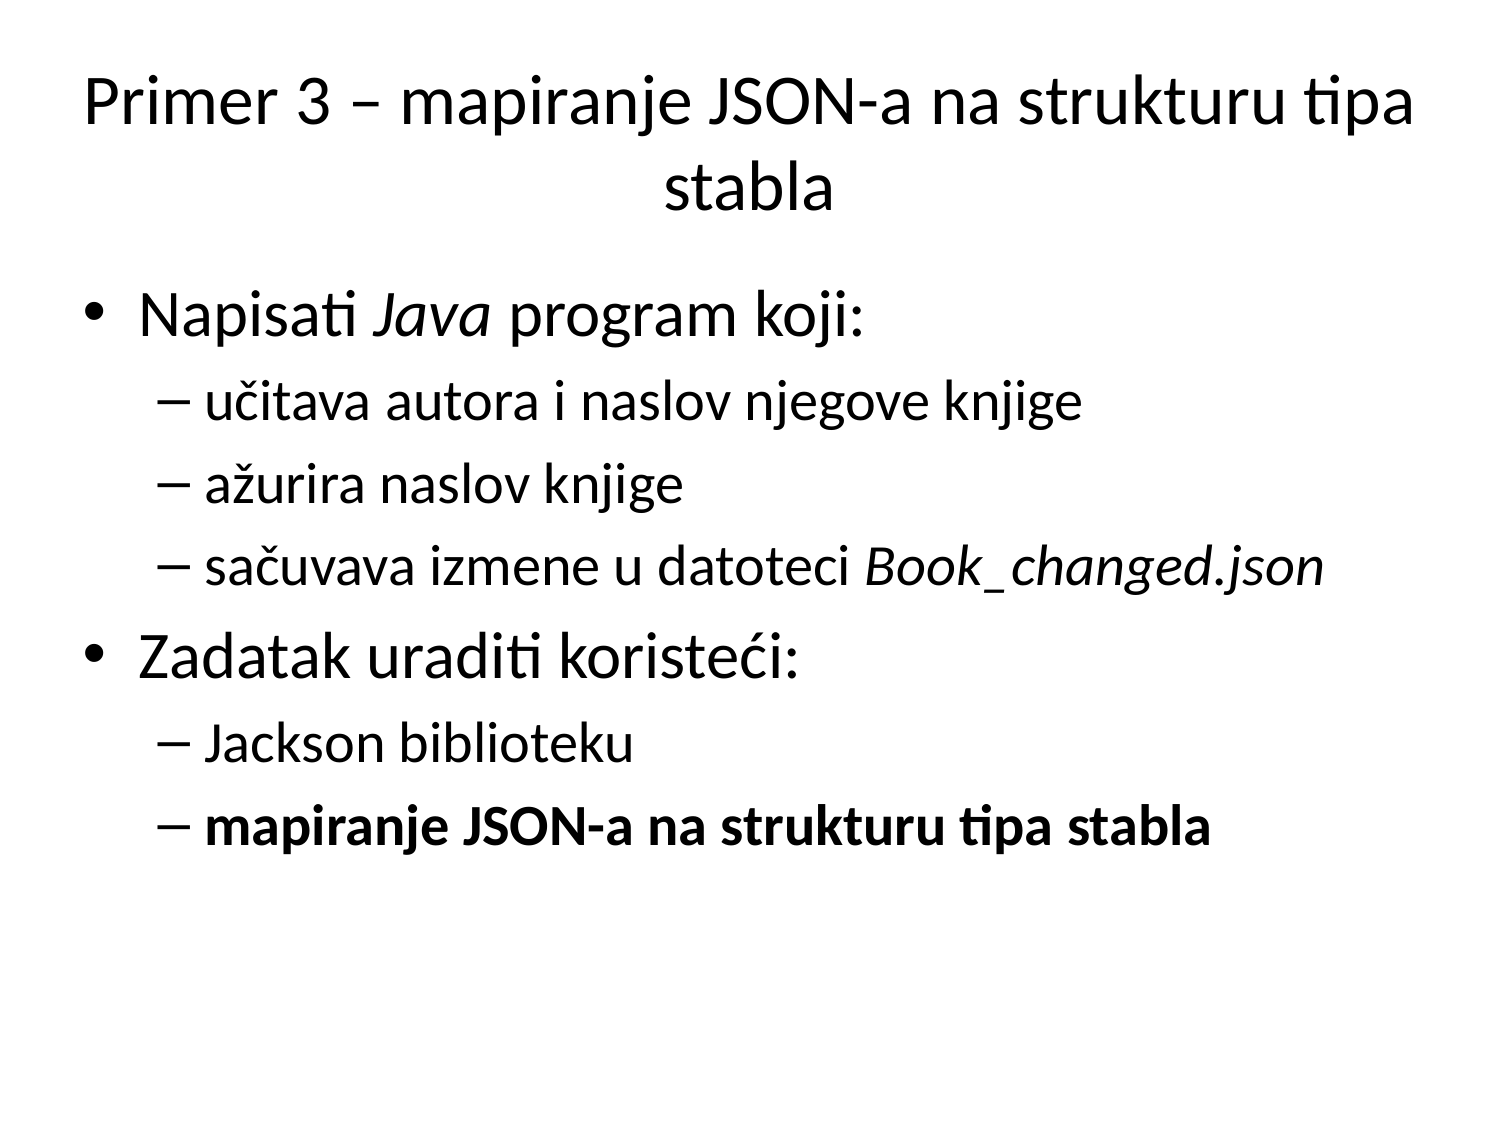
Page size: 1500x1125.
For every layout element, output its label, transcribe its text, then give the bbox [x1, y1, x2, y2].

list Napisati Java program koji: učitava autora i naslov njegove knjige ažurira naslov knjige sačuvava izmene u datoteci Book_changed.json Zadatak uraditi koristeći: Jackson biblioteku mapiranje JSON-a na strukturu tipa stabla [74, 261, 1426, 1006]
title Primer 3 – mapiranje JSON-a na strukturu tipa stabla [74, 44, 1426, 234]
